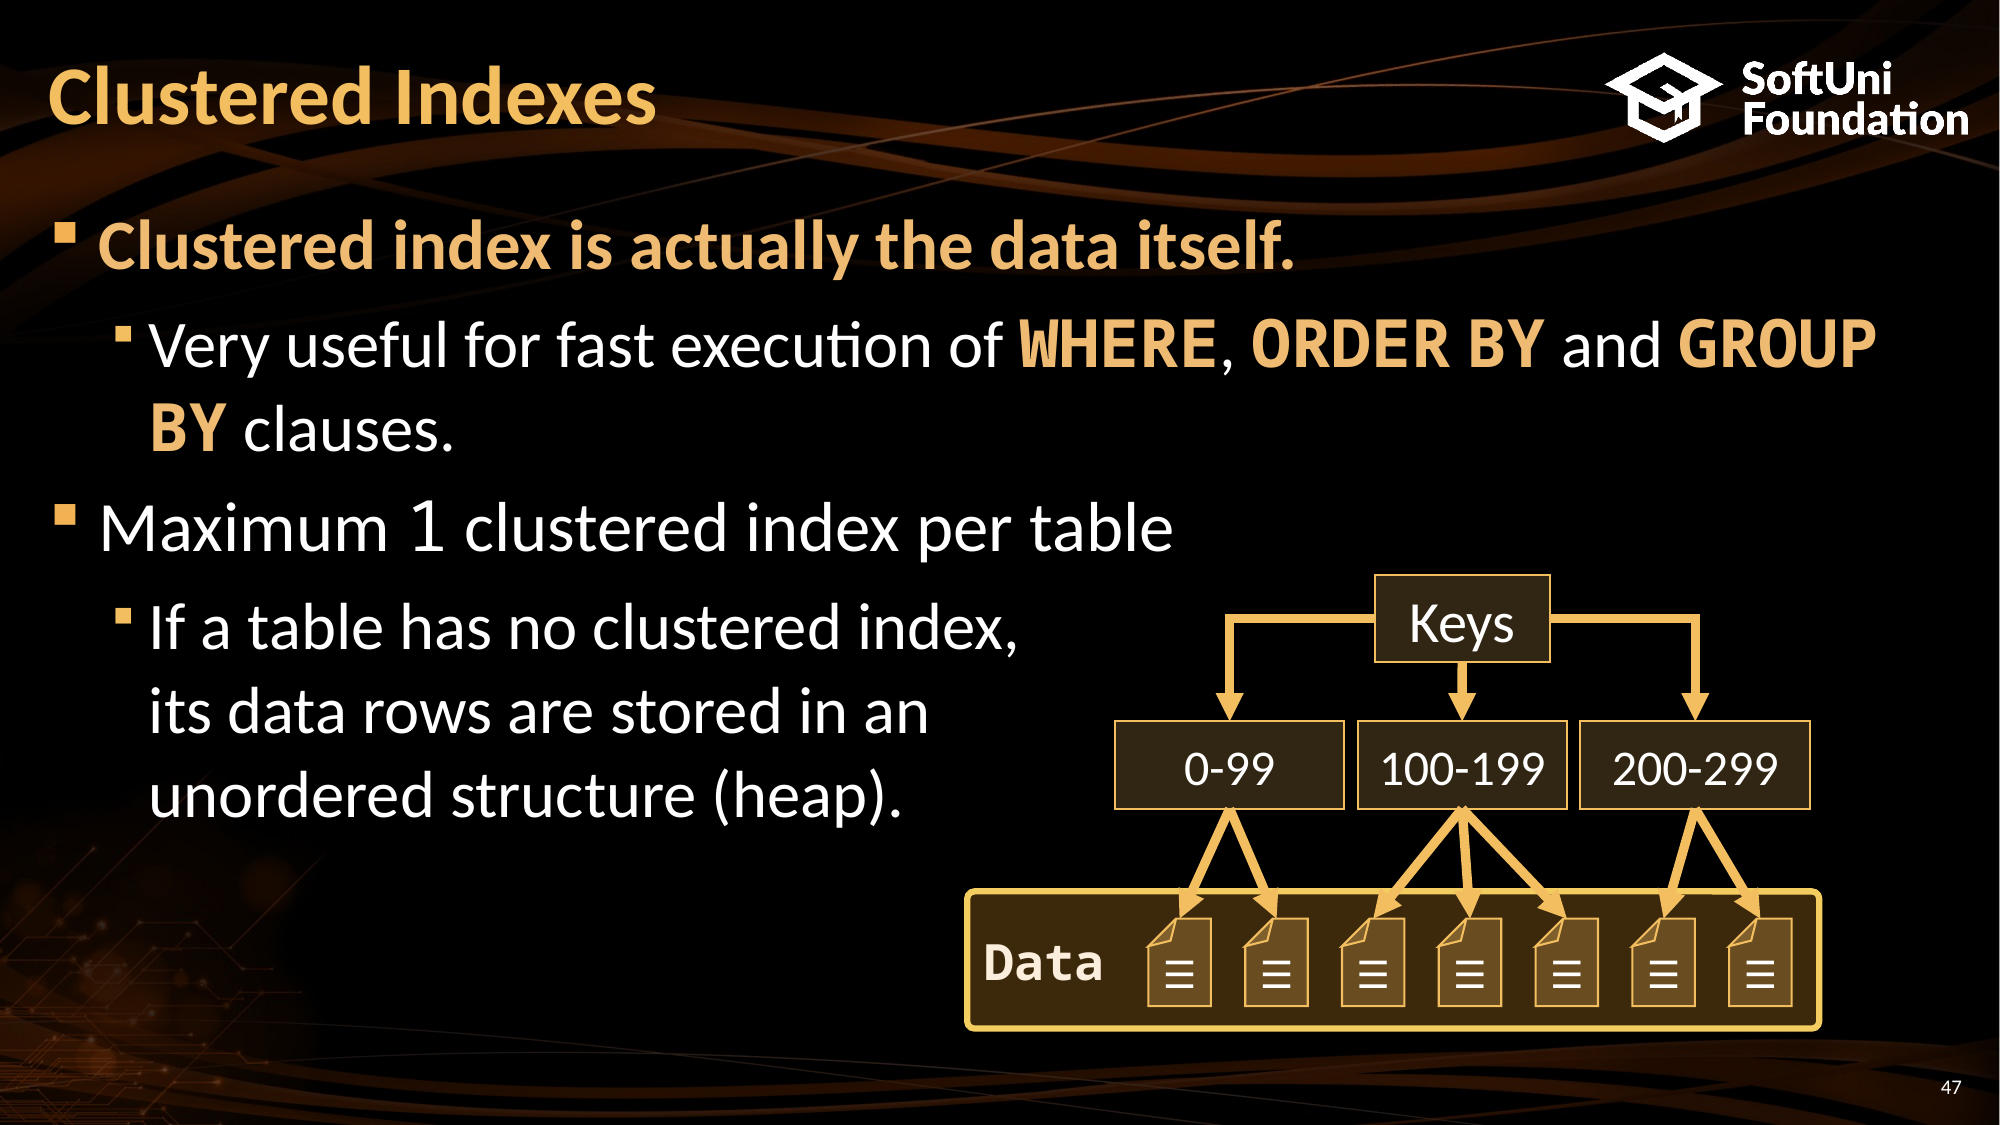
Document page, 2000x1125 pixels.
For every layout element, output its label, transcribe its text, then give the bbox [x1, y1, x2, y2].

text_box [1663, 808, 1695, 919]
slide_number 47 [1897, 1070, 1968, 1103]
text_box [1179, 808, 1229, 919]
text_box 0-99 [1114, 720, 1345, 810]
text_box 100-199 [1357, 720, 1568, 810]
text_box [1373, 808, 1462, 919]
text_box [1229, 808, 1277, 919]
picture [0, 0, 2000, 1125]
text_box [1462, 808, 1567, 919]
text_box Keys [1374, 574, 1551, 663]
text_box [967, 891, 1820, 1029]
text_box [1229, 618, 1375, 722]
text_box 200-299 [1579, 720, 1811, 810]
list Clustered index is actually the data itself. Very useful for fast execution of WHERE, ORDER BY and GROUP BY clauses. Maximum 1 clustered index per table If a table has no clustered index, its data rows are stored in an unordered structure (heap). [31, 188, 1968, 1103]
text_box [1549, 618, 1696, 722]
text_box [1695, 808, 1761, 919]
title Clustered Indexes [30, 6, 1602, 189]
